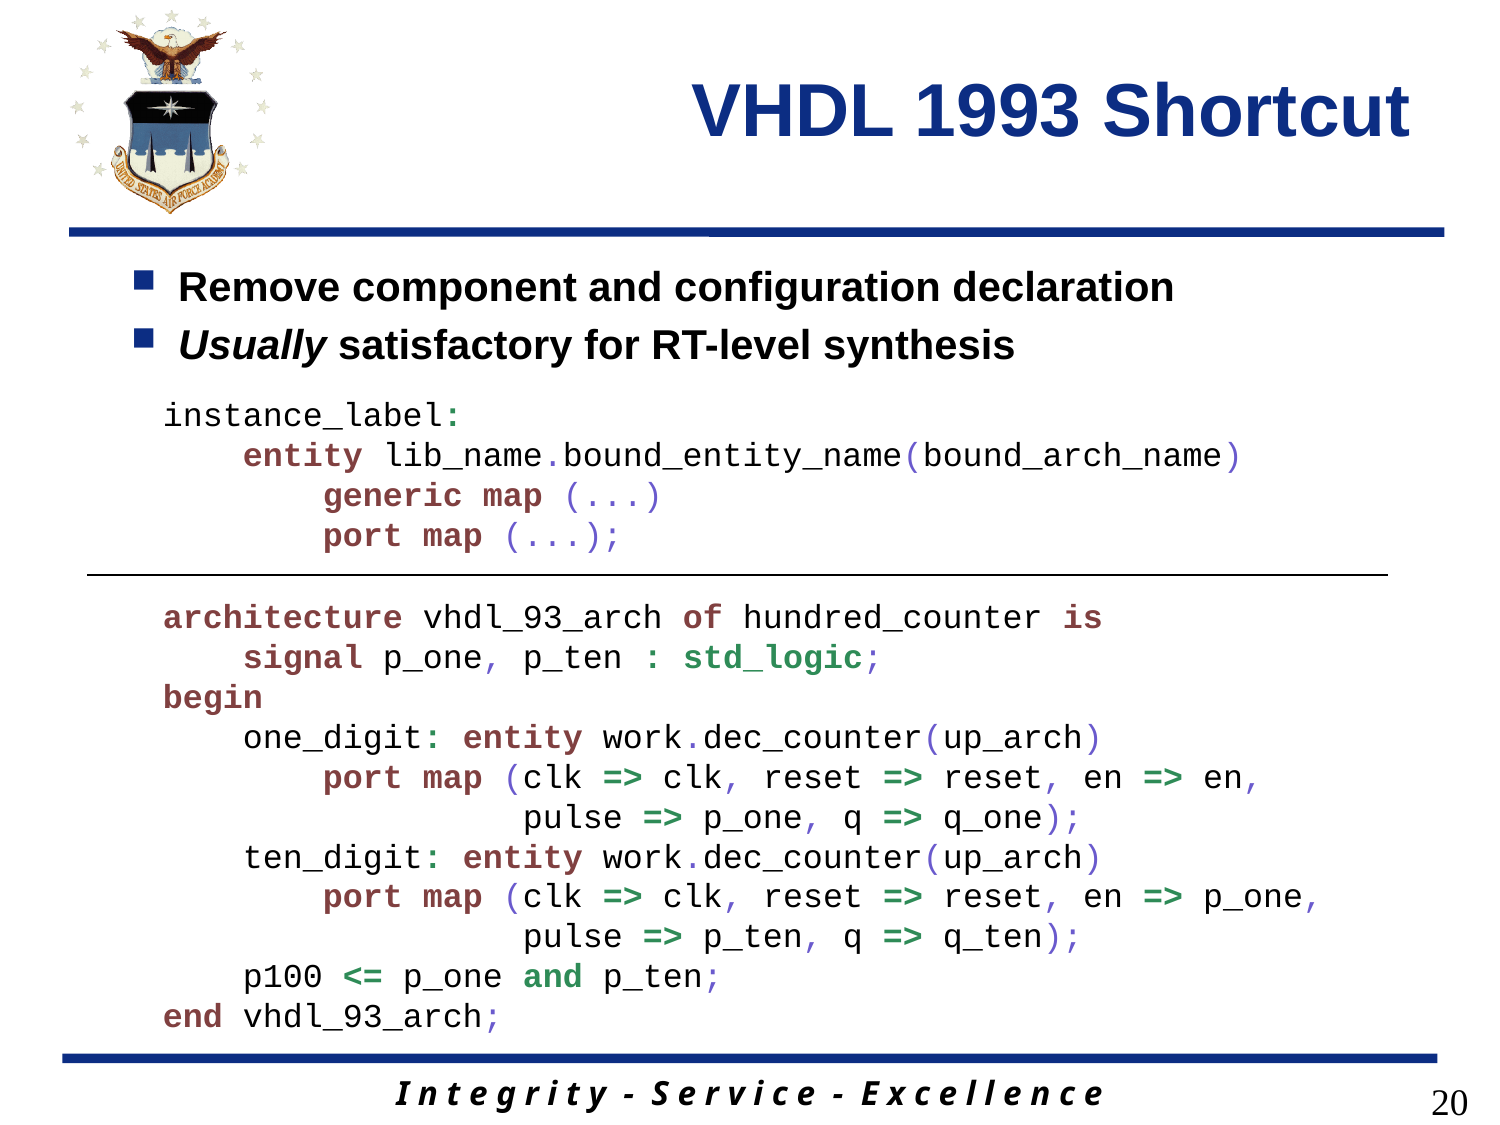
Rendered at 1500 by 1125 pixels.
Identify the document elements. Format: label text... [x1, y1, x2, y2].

picture [63, 0, 275, 222]
slide_number 20 [1133, 1025, 1484, 1105]
list Remove component and configuration declaration Usually satisfactory for RT-level synthesis [115, 251, 1451, 776]
text_box architecture vhdl_93_arch of hundred_counter is signal p_one, p_ten : std_logic; begin one_digit: entity work.dec_counter(up_arch) port map (clk => clk, reset => reset, en => en, pulse => p_one, q => q_one); ten_digit: entity work.dec_counter(up_arch) port map (clk => clk, reset => reset, en => p_one, pulse => p_ten, q => q_ten); p100 <= p_one and p_ten; end vhdl_93_arch; [148, 587, 1352, 1042]
title VHDL 1993 Shortcut [313, 12, 1427, 201]
text_box instance_label: entity lib_name.bound_entity_name(bound_arch_name) generic map (...) port map (...); [148, 385, 1352, 561]
